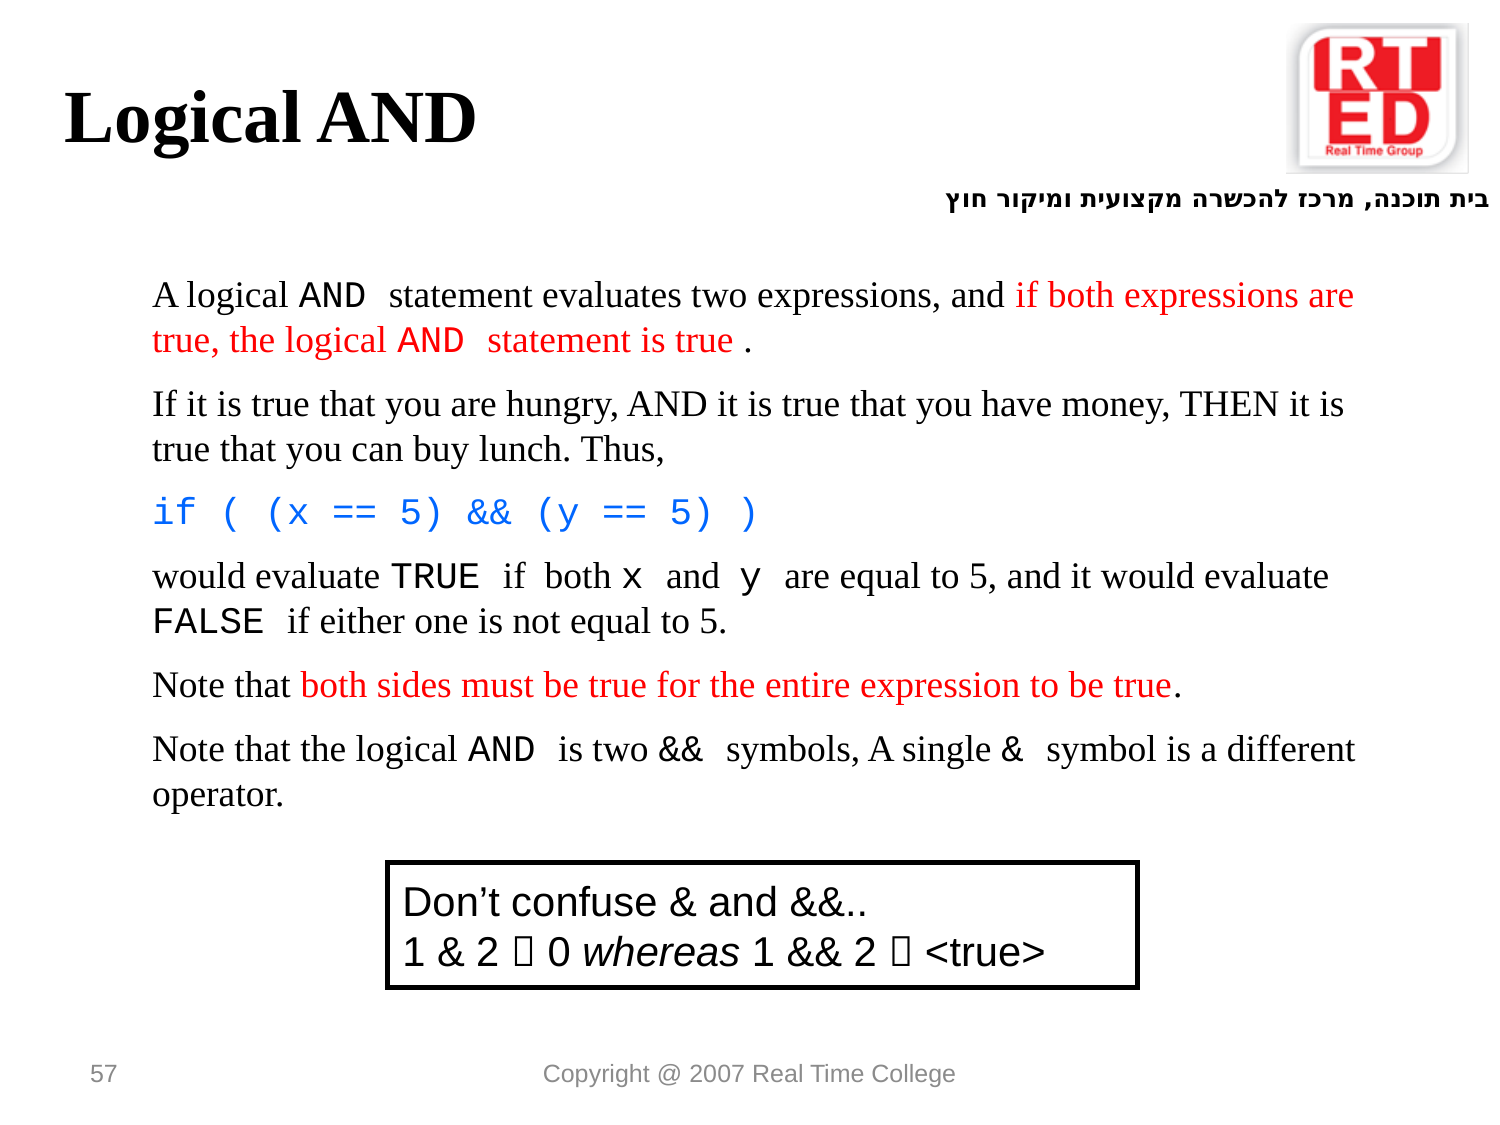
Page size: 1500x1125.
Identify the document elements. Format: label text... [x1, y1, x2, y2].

text_box Logical AND [50, 60, 888, 165]
slide_number 57 [75, 1042, 425, 1103]
text_box [37, 99, 1450, 228]
footer Copyright @ 2007 Real Time College [512, 1042, 988, 1103]
text_box Don’t confuse & and &&.. 1 & 2  0 whereas 1 && 2  <true> [387, 862, 1138, 988]
picture [1286, 23, 1470, 175]
text_box A logical AND statement evaluates two expressions, and if both expressions are true, the logical AND statement is true . If it is true that you are hungry, AND it is true that you have money, THEN it is true that you can buy lunch. Thus, if ( (x == 5) && (y == 5) ) would evaluate TRUE if both x and y are equal to 5, and it would evaluate FALSE if either one is not equal to 5. Note that both sides must be true for the entire expression to be true. Note that the logical AND is two && symbols, A single & symbol is a different operator. [137, 262, 1425, 885]
